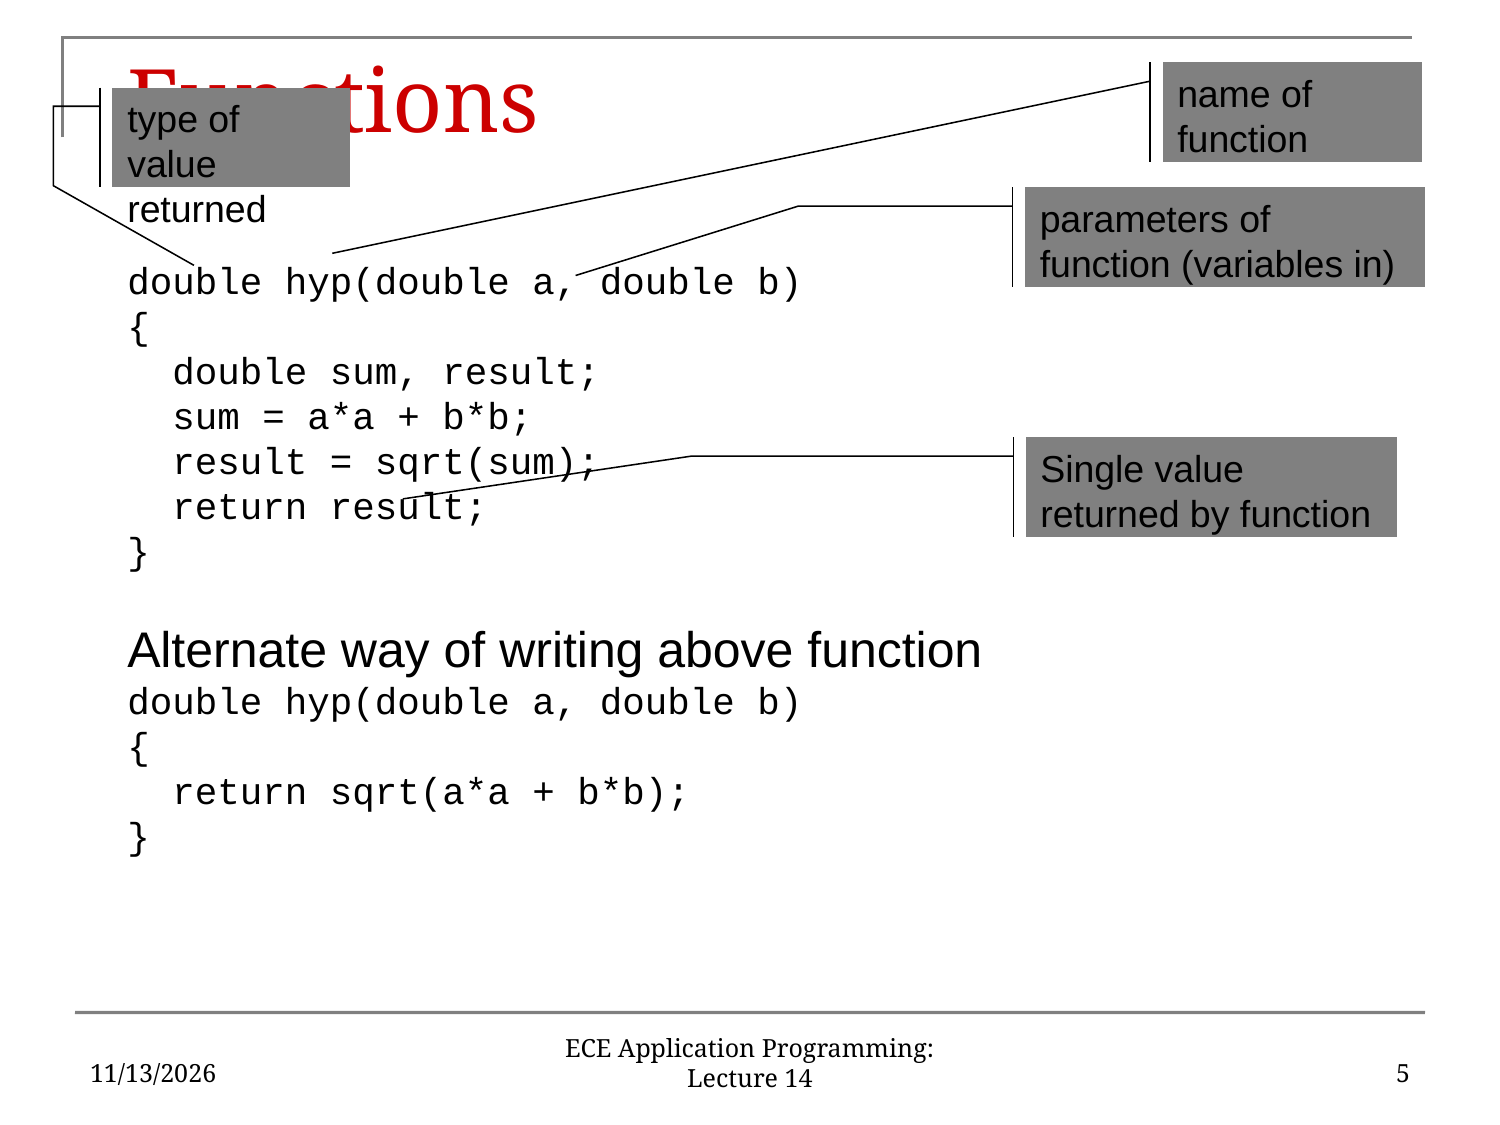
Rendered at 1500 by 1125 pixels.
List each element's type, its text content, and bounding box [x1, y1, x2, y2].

text_box Single value returned by function [1026, 437, 1397, 537]
slide_number 5 [1074, 1023, 1426, 1100]
text_box parameters of function (variables in) [1025, 187, 1425, 287]
text_box double hyp(double a, double b) { double sum, result; sum = a*a + b*b; result = sqrt(sum); return result; } Alternate way of writing above function double hyp(double a, double b) { return sqrt(a*a + b*b); } [112, 249, 1375, 865]
footer ECE Application Programming: Lecture 14 [512, 1024, 988, 1101]
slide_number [74, 1023, 426, 1100]
text_box name of function [1163, 62, 1422, 162]
title Functions [112, 37, 1388, 150]
text_box type of value returned [112, 88, 350, 187]
